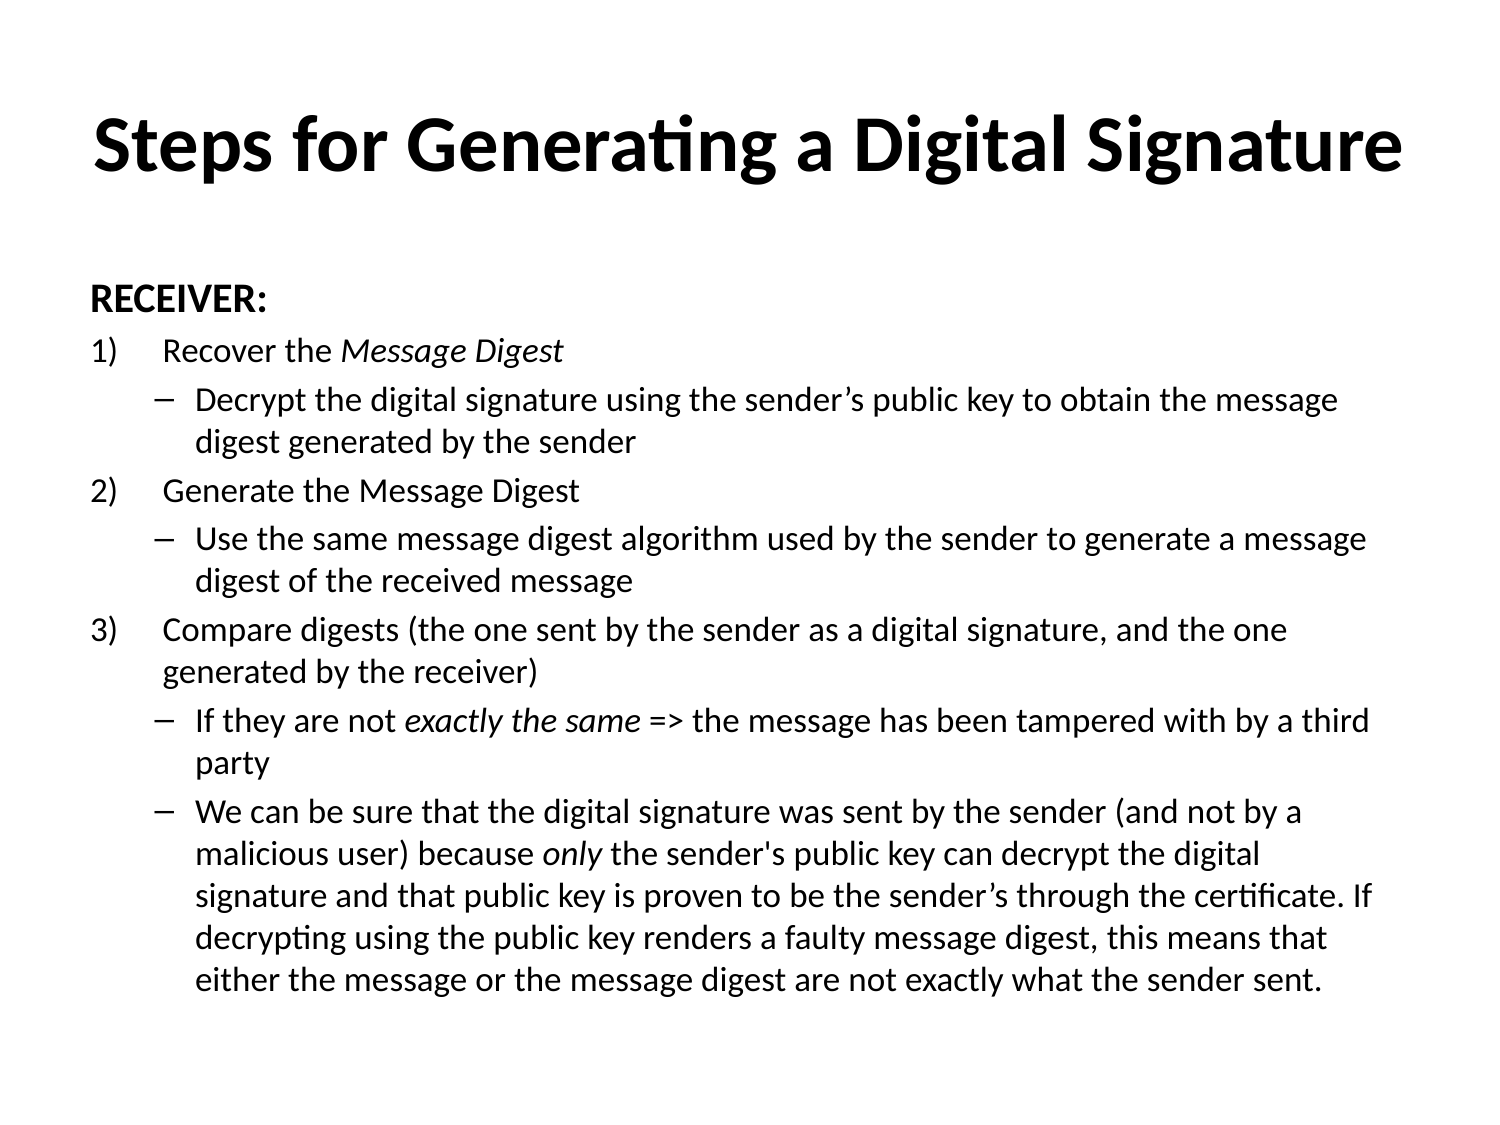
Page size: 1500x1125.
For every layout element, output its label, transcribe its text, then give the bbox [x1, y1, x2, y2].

title Steps for Generating a Digital Signature [75, 45, 1425, 233]
list RECEIVER: Recover the Message Digest Decrypt the digital signature using the sender’s public key to obtain the message digest generated by the sender Generate the Message Digest Use the same message digest algorithm used by the sender to generate a message digest of the received message Compare digests (the one sent by the sender as a digital signature, and the one generated by the receiver) If they are not exactly the same => the message has been tampered with by a third party We can be sure that the digital signature was sent by the sender (and not by a malicious user) because only the sender's public key can decrypt the digital signature and that public key is proven to be the sender’s through the certificate. If decrypting using the public key renders a faulty message digest, this means that either the message or the message digest are not exactly what the sender sent. [75, 262, 1413, 1063]
